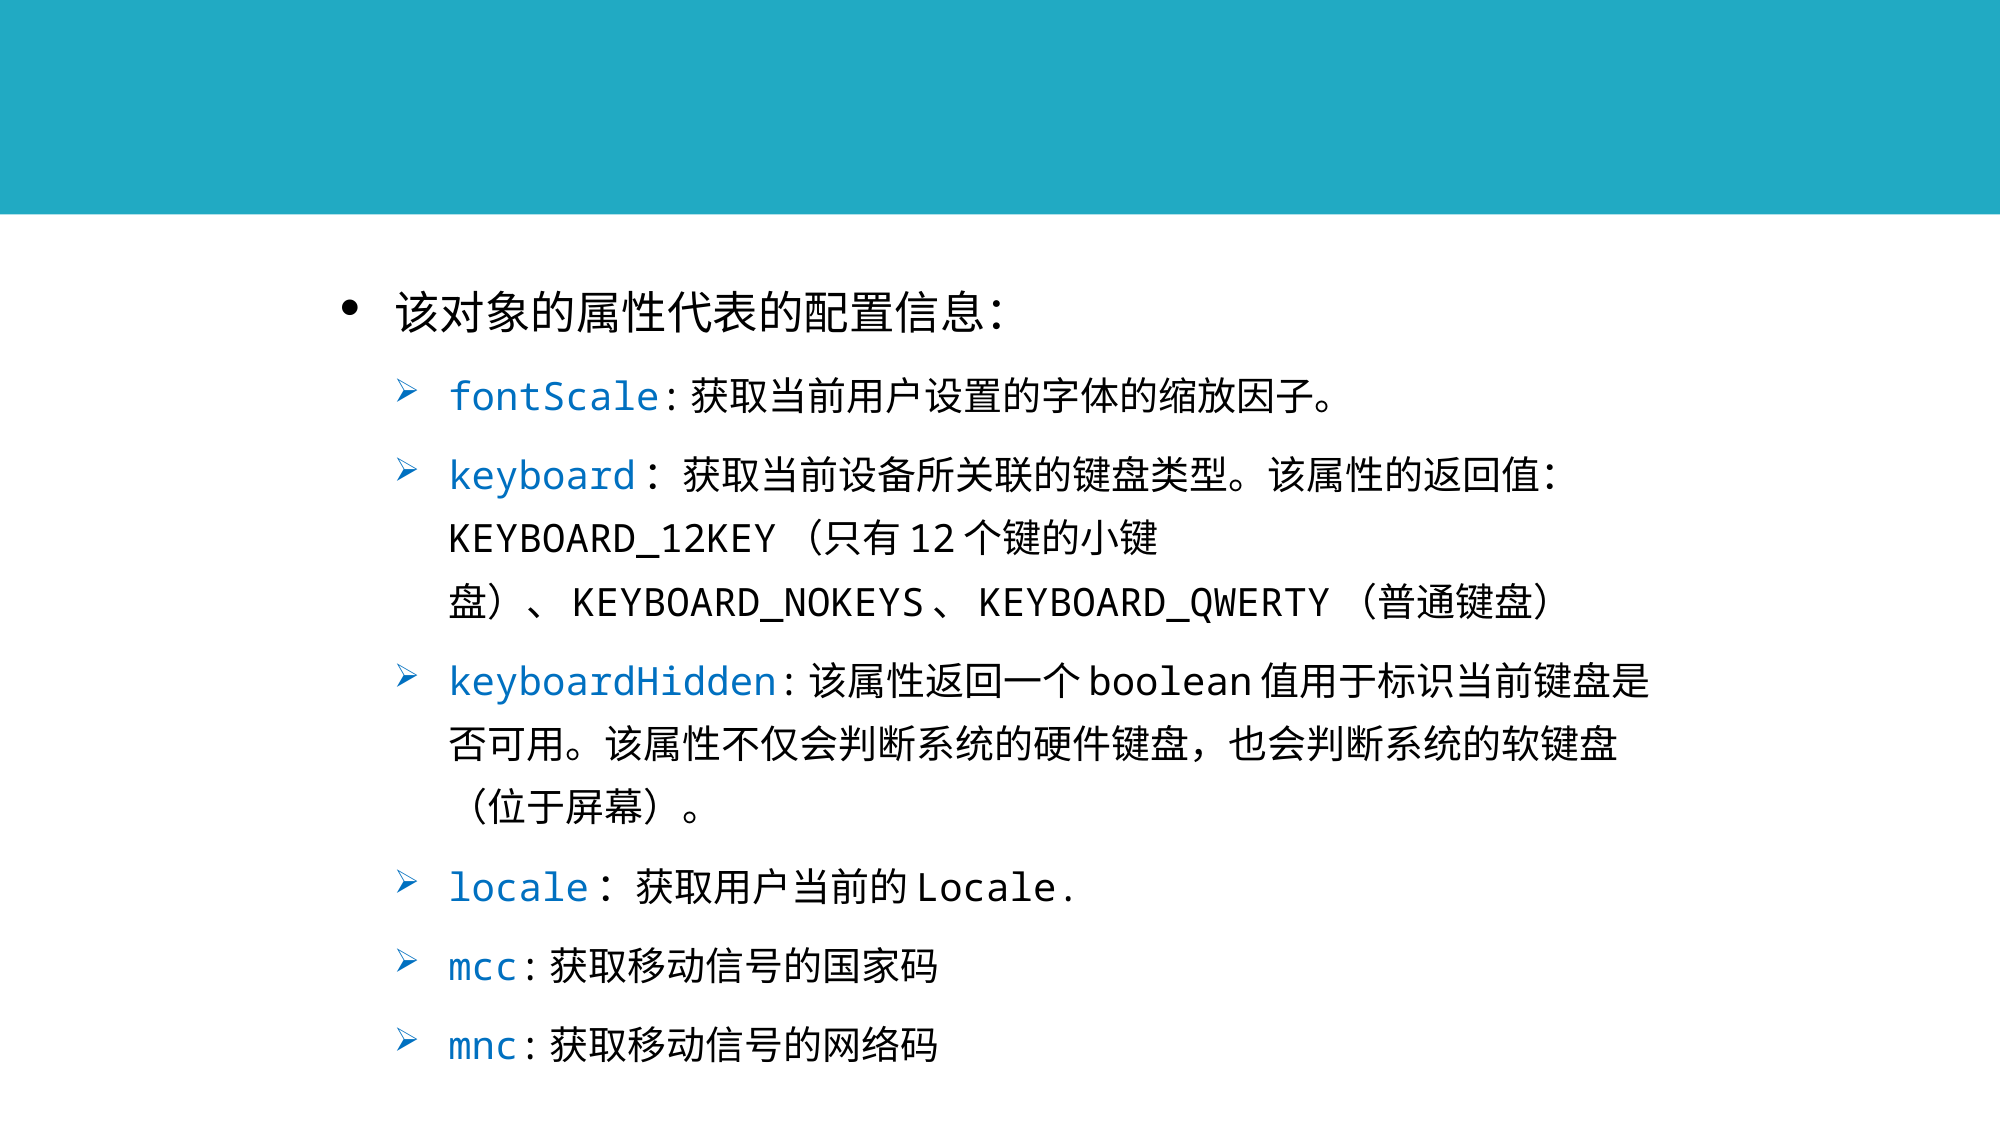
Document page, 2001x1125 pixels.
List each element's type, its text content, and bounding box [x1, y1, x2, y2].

list 该对象的属性代表的配置信息： fontScale:获取当前用户设置的字体的缩放因子。 keyboard：获取当前设备所关联的键盘类型。该属性的返回值：KEYBOARD_12KEY（只有12个键的小键盘）、KEYBOARD_NOKEYS、KEYBOARD_QWERTY（普通键盘） keyboardHidden:该属性返回一个boolean值用于标识当前键盘是否可用。该属性不仅会判断系统的硬件键盘，也会判断系统的软键盘（位于屏幕）。 locale：获取用户当前的Locale. mcc:获取移动信号的国家码 mnc:获取移动信号的网络码 [324, 257, 1675, 1079]
